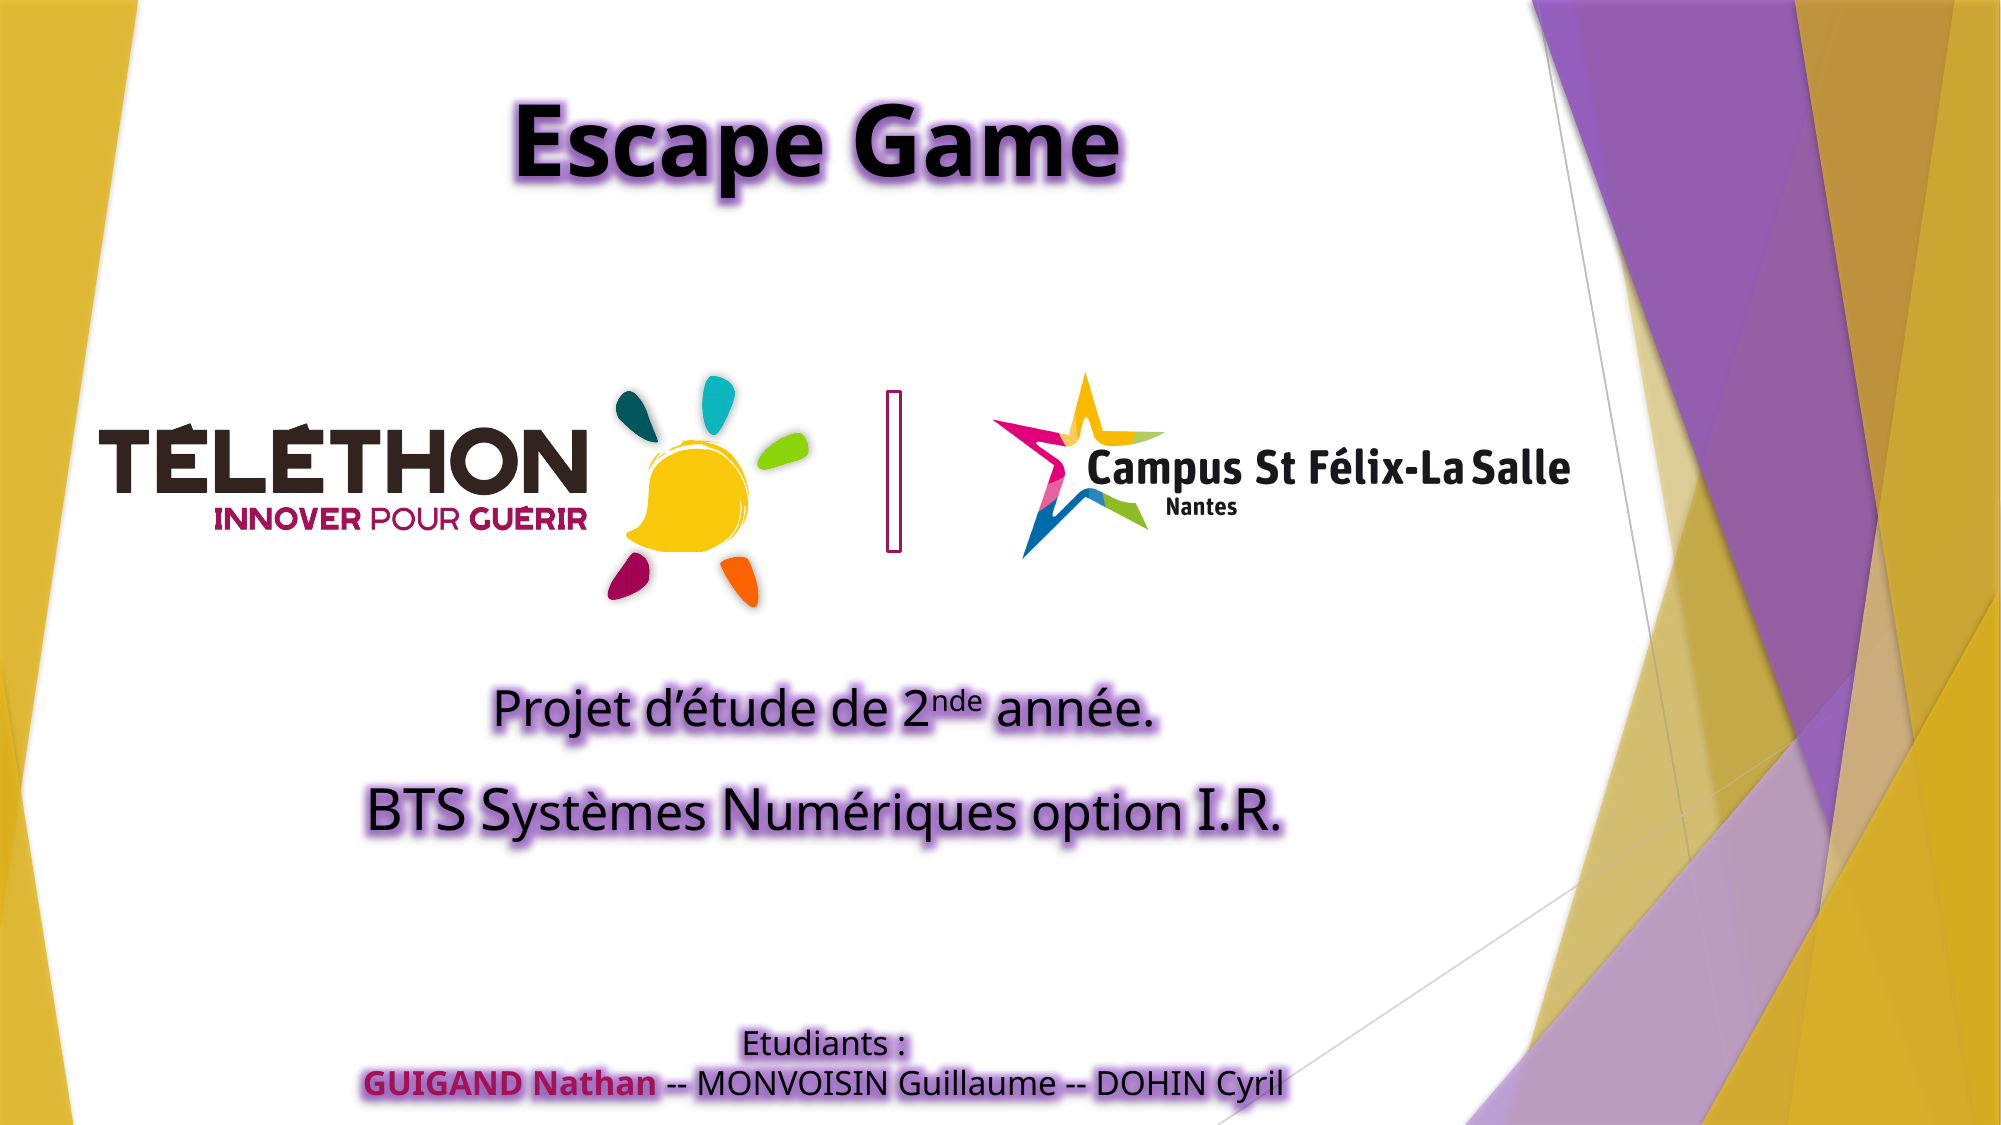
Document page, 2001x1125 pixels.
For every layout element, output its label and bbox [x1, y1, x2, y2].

picture [982, 369, 1592, 563]
picture [92, 338, 852, 638]
text_box [0, 0, 2000, 1125]
